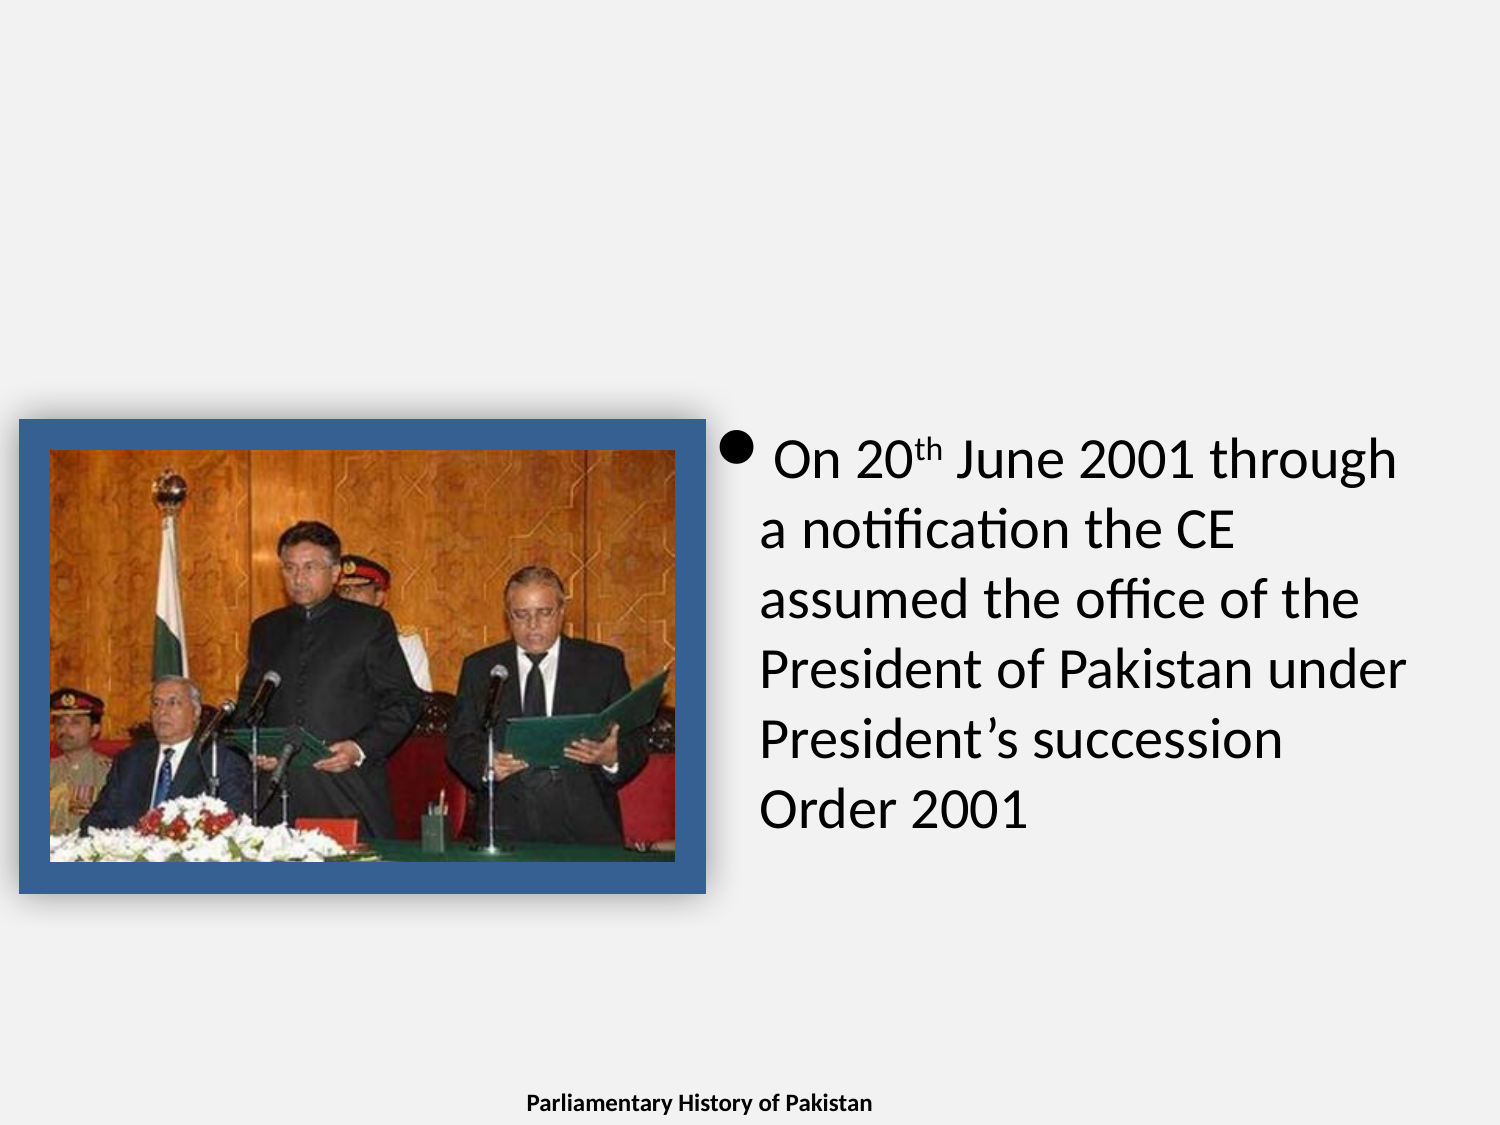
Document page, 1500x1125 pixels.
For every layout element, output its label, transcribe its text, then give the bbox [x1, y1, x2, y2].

footer Parliamentary History of Pakistan [462, 1071, 938, 1125]
list On 20th June 2001 through a notification the CE assumed the office of the President of Pakistan under President’s succession Order 2001 [699, 412, 1425, 938]
picture [49, 449, 676, 863]
